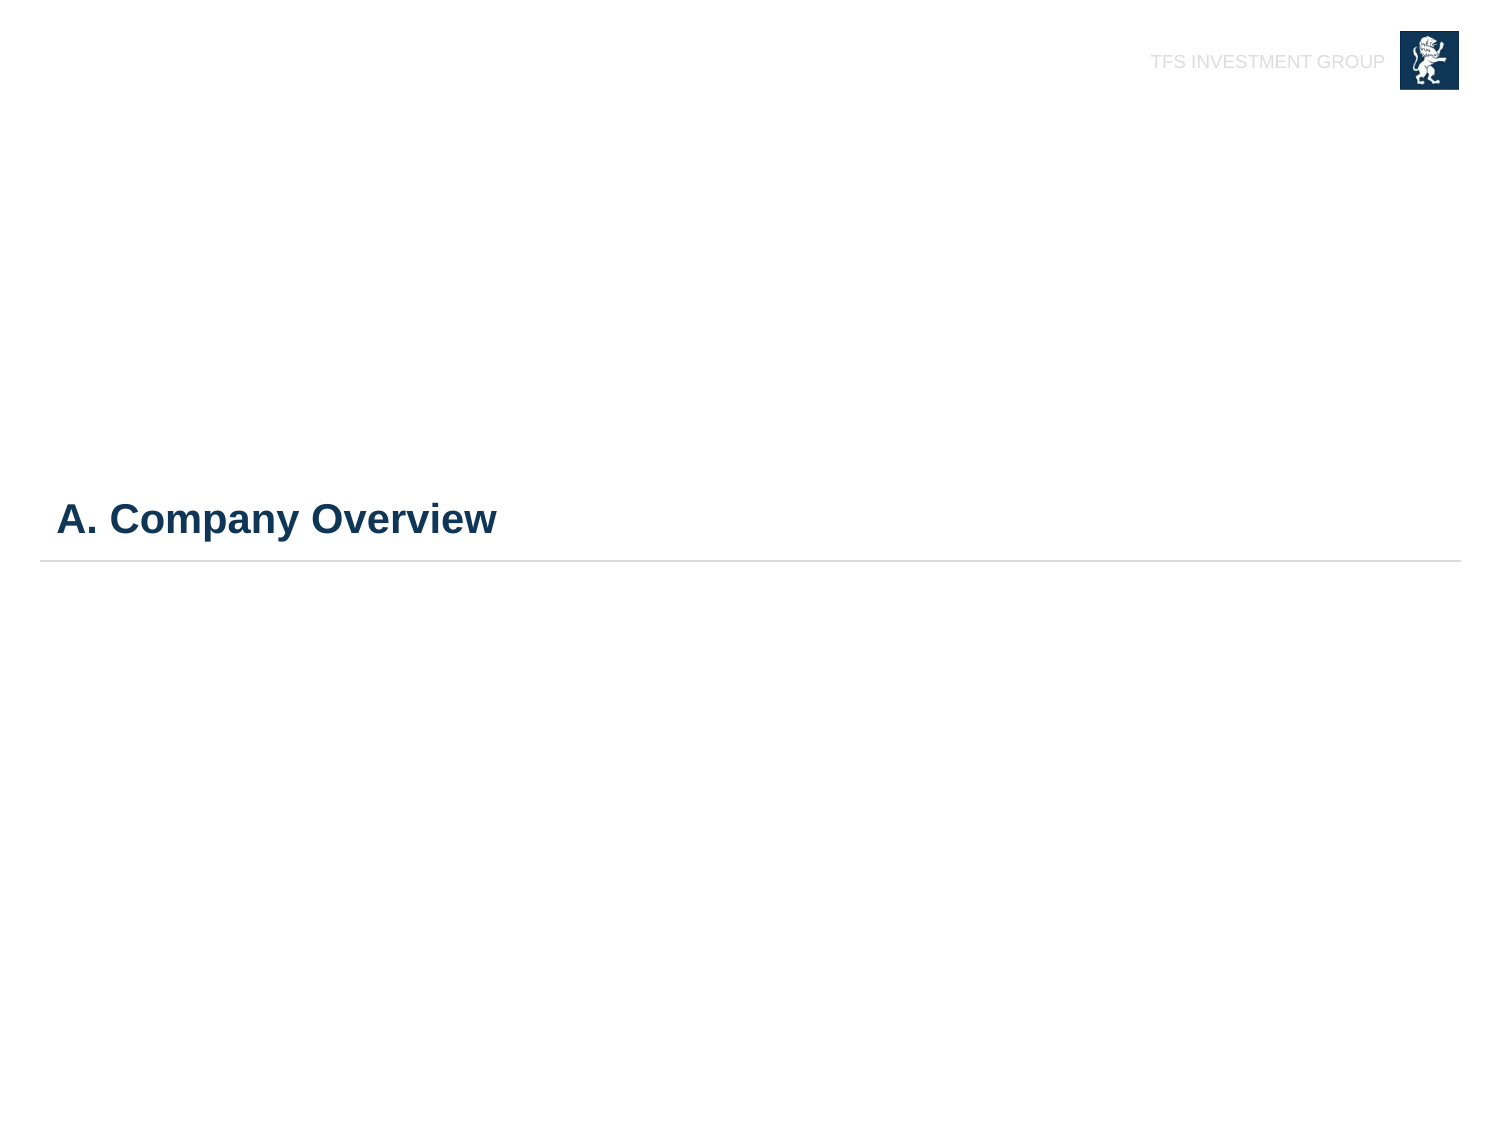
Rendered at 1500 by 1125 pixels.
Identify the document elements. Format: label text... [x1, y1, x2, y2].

picture [1400, 31, 1459, 90]
title A. Company Overview [41, 487, 1458, 547]
